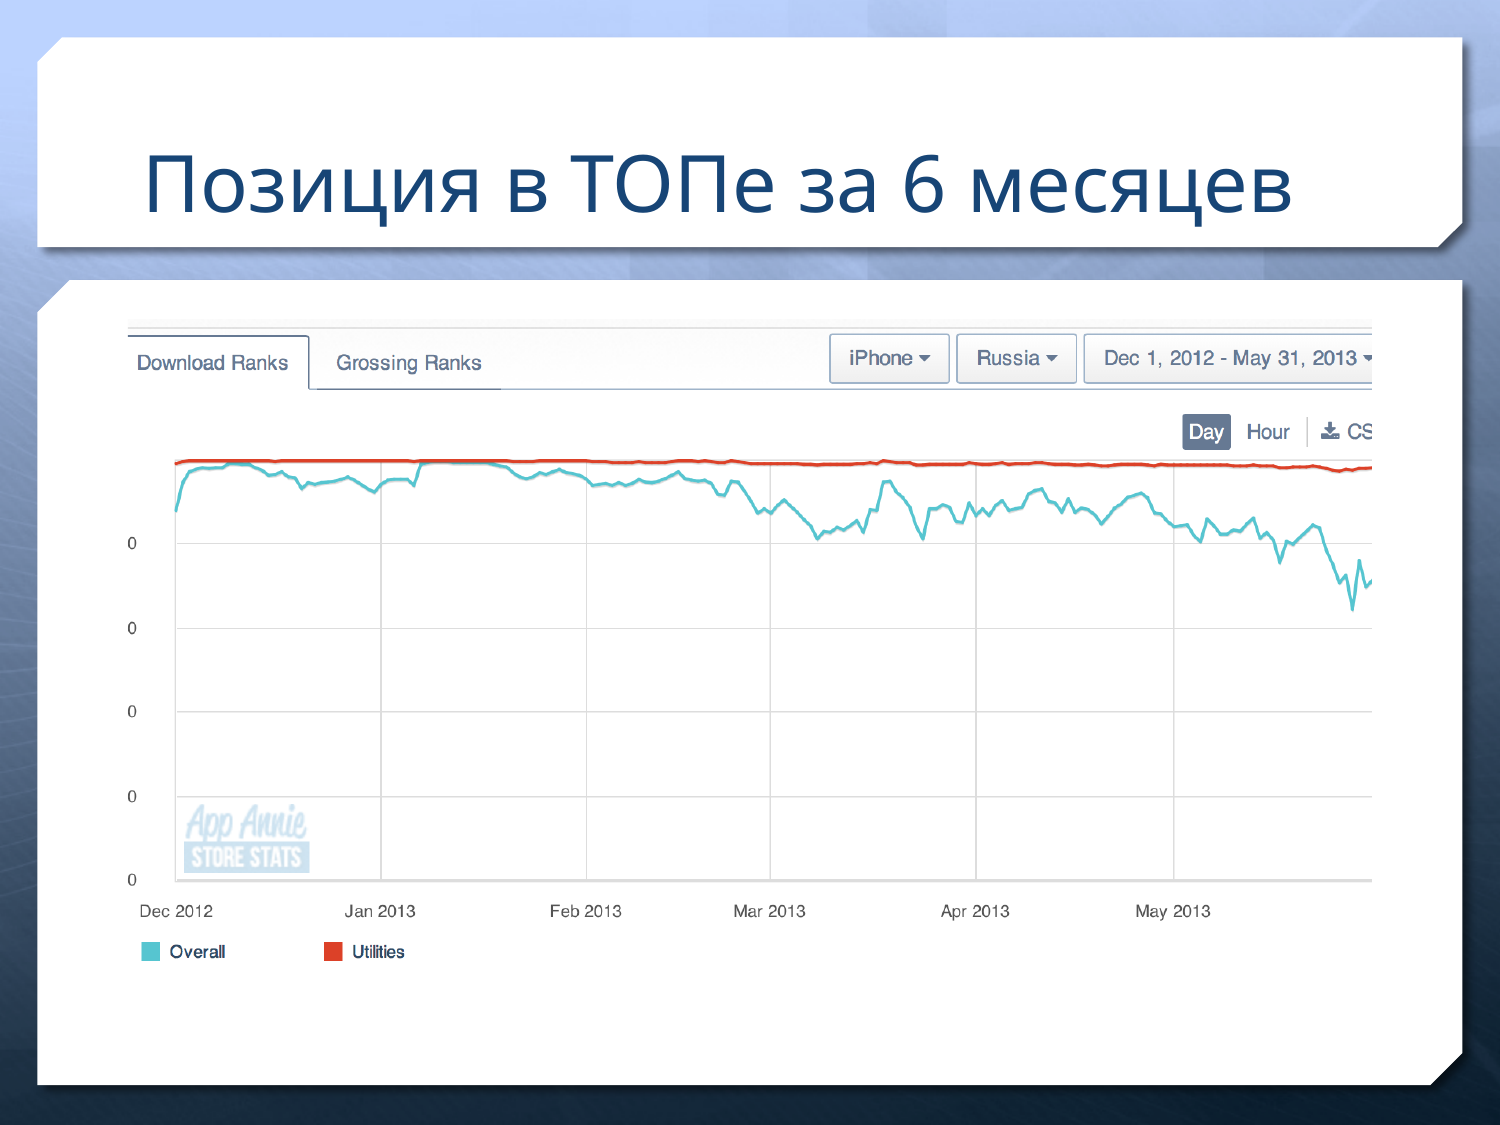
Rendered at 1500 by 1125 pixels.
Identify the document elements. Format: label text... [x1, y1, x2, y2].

title Позиция в ТОПе за 6 месяцев [127, 48, 1372, 236]
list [127, 319, 1373, 978]
